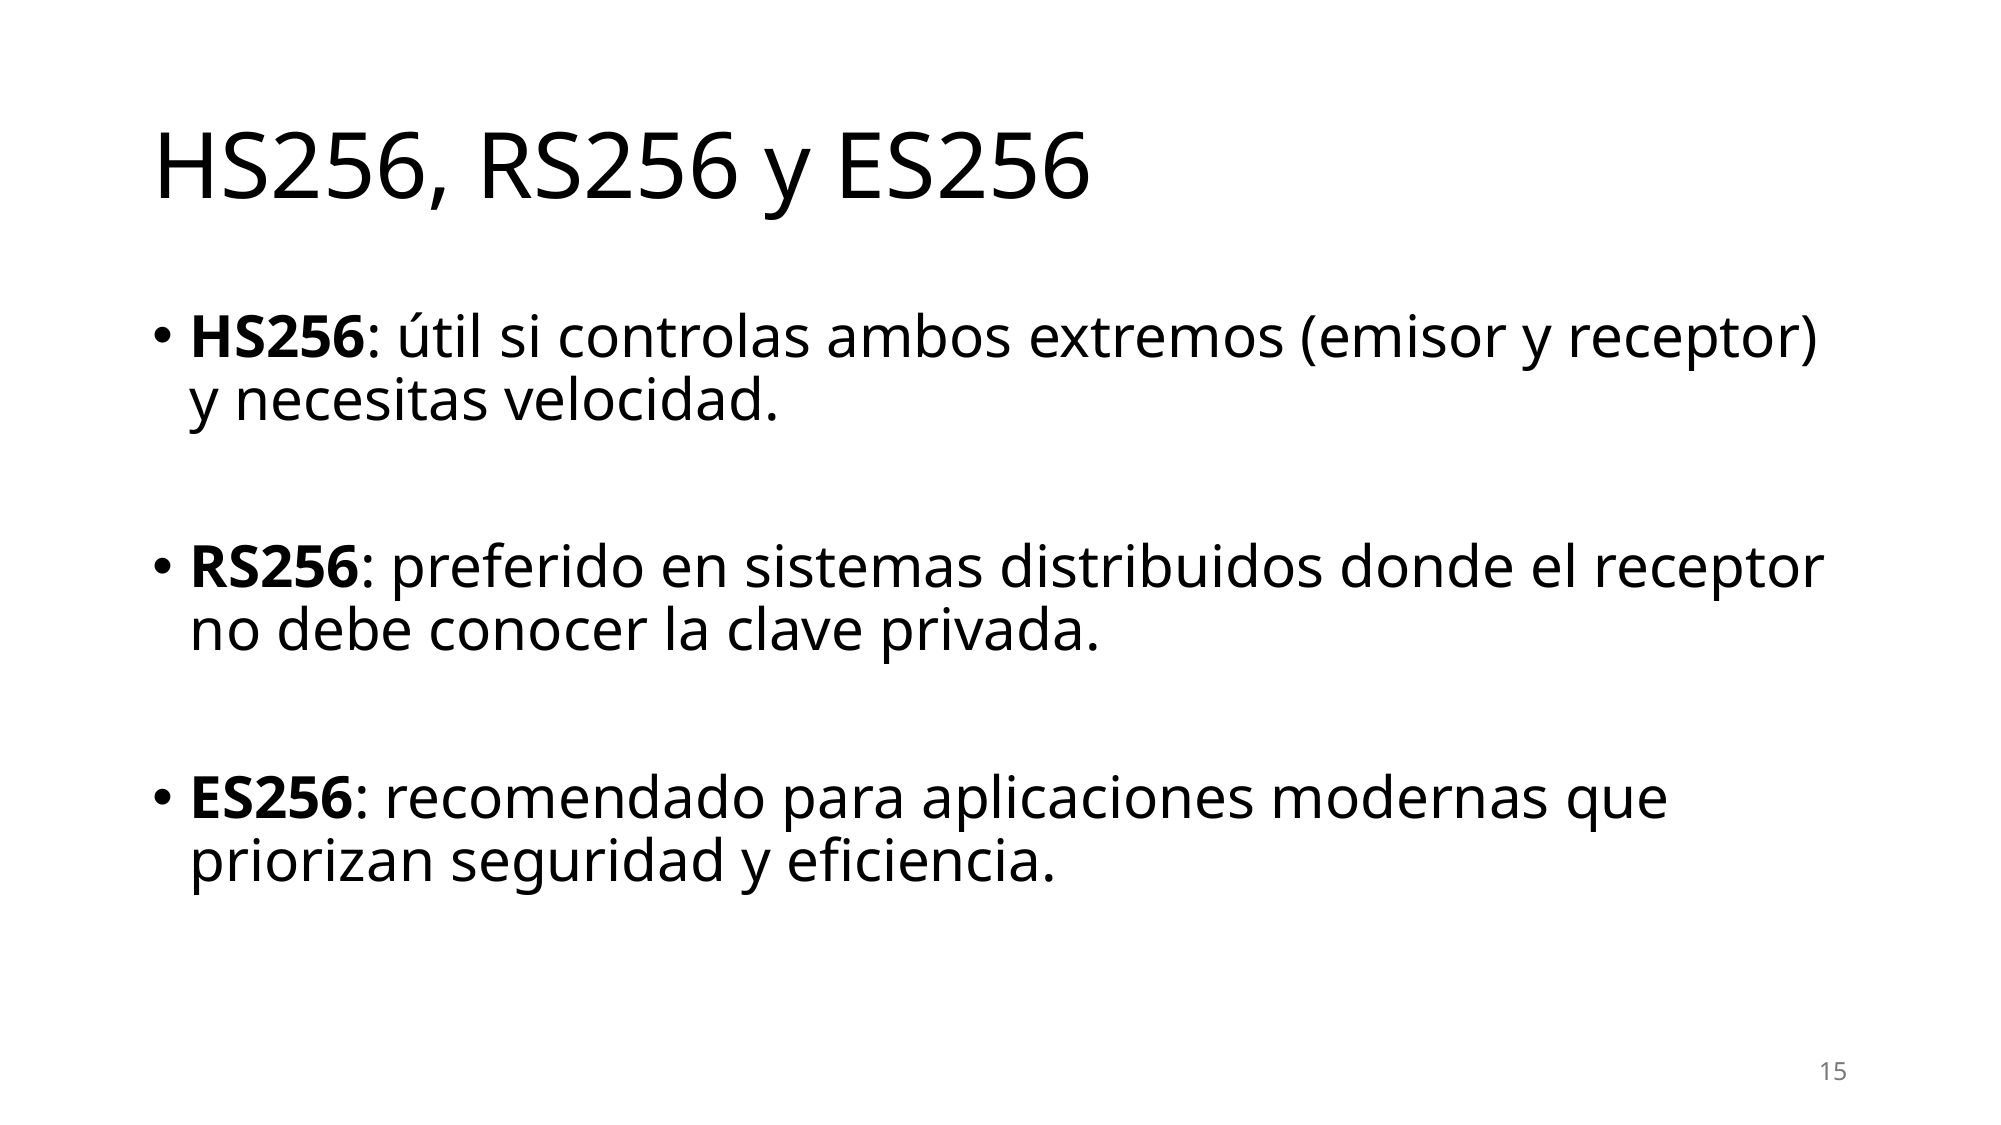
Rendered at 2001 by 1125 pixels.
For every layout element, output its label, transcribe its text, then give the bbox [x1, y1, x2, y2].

list HS256: útil si controlas ambos extremos (emisor y receptor) y necesitas velocidad. RS256: preferido en sistemas distribuidos donde el receptor no debe conocer la clave privada. ES256: recomendado para aplicaciones modernas que priorizan seguridad y eficiencia. [137, 299, 1863, 1014]
slide_number 15 [1412, 1042, 1863, 1103]
title HS256, RS256 y ES256 [137, 59, 1863, 278]
